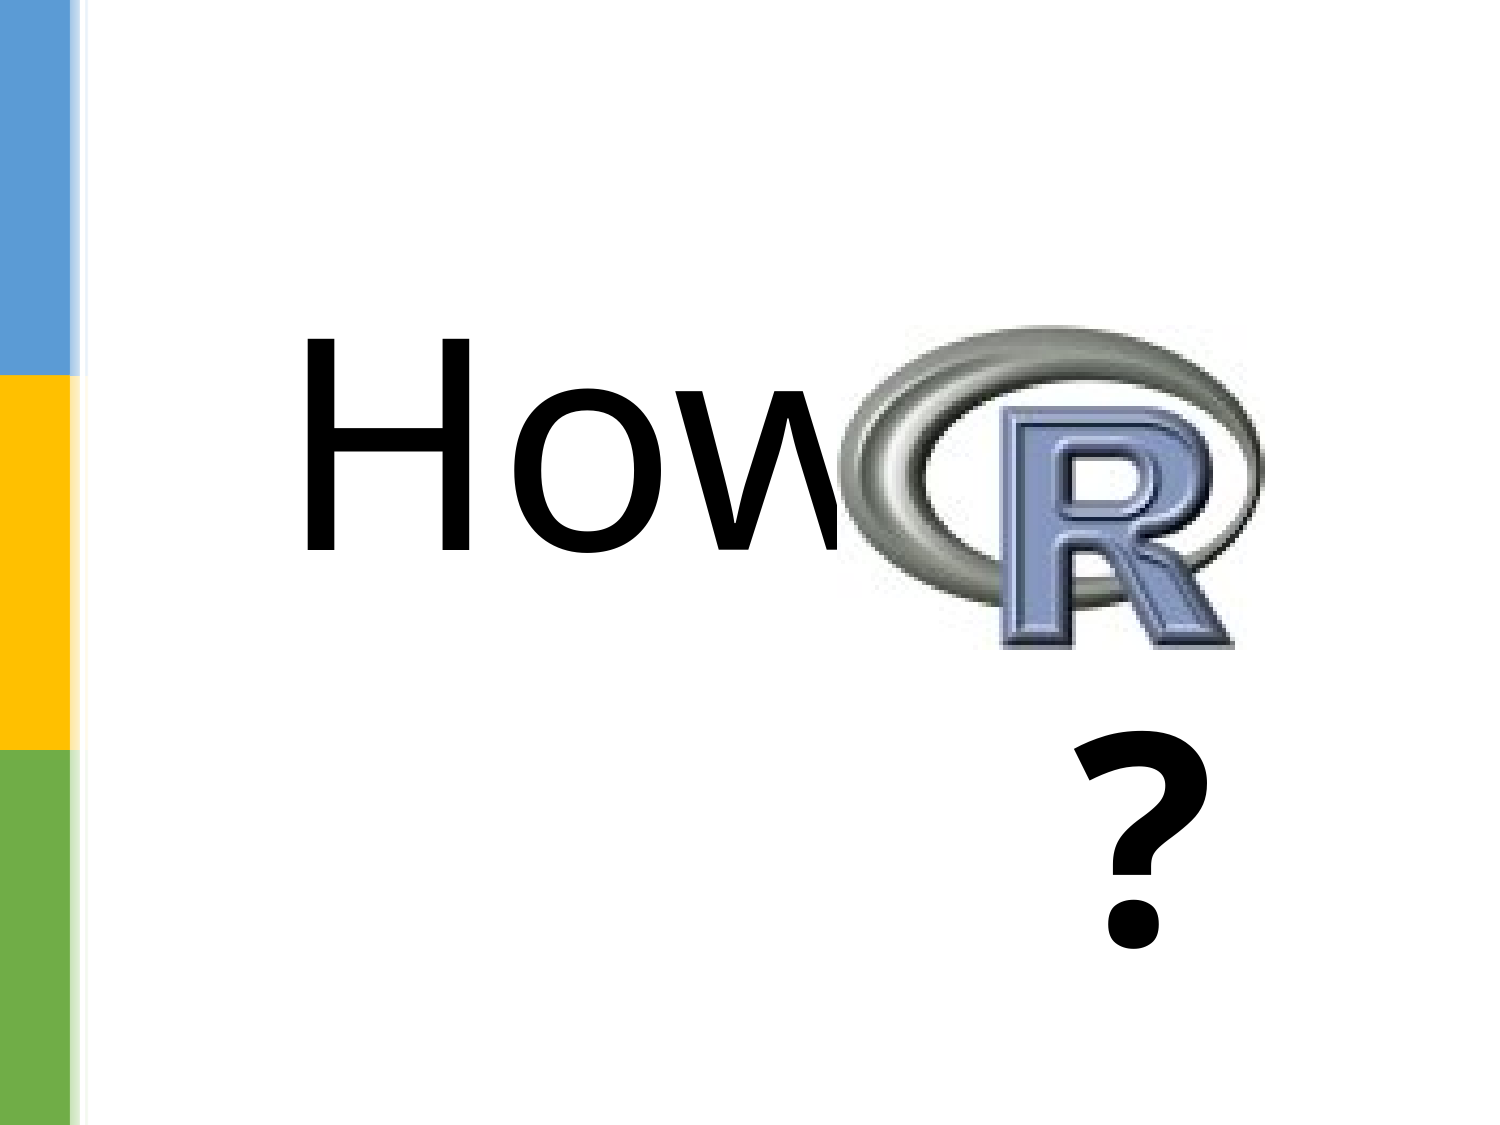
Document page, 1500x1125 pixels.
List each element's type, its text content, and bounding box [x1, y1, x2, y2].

picture [837, 325, 1265, 650]
text_box ? [1002, 287, 1500, 975]
list How [0, 287, 1002, 975]
